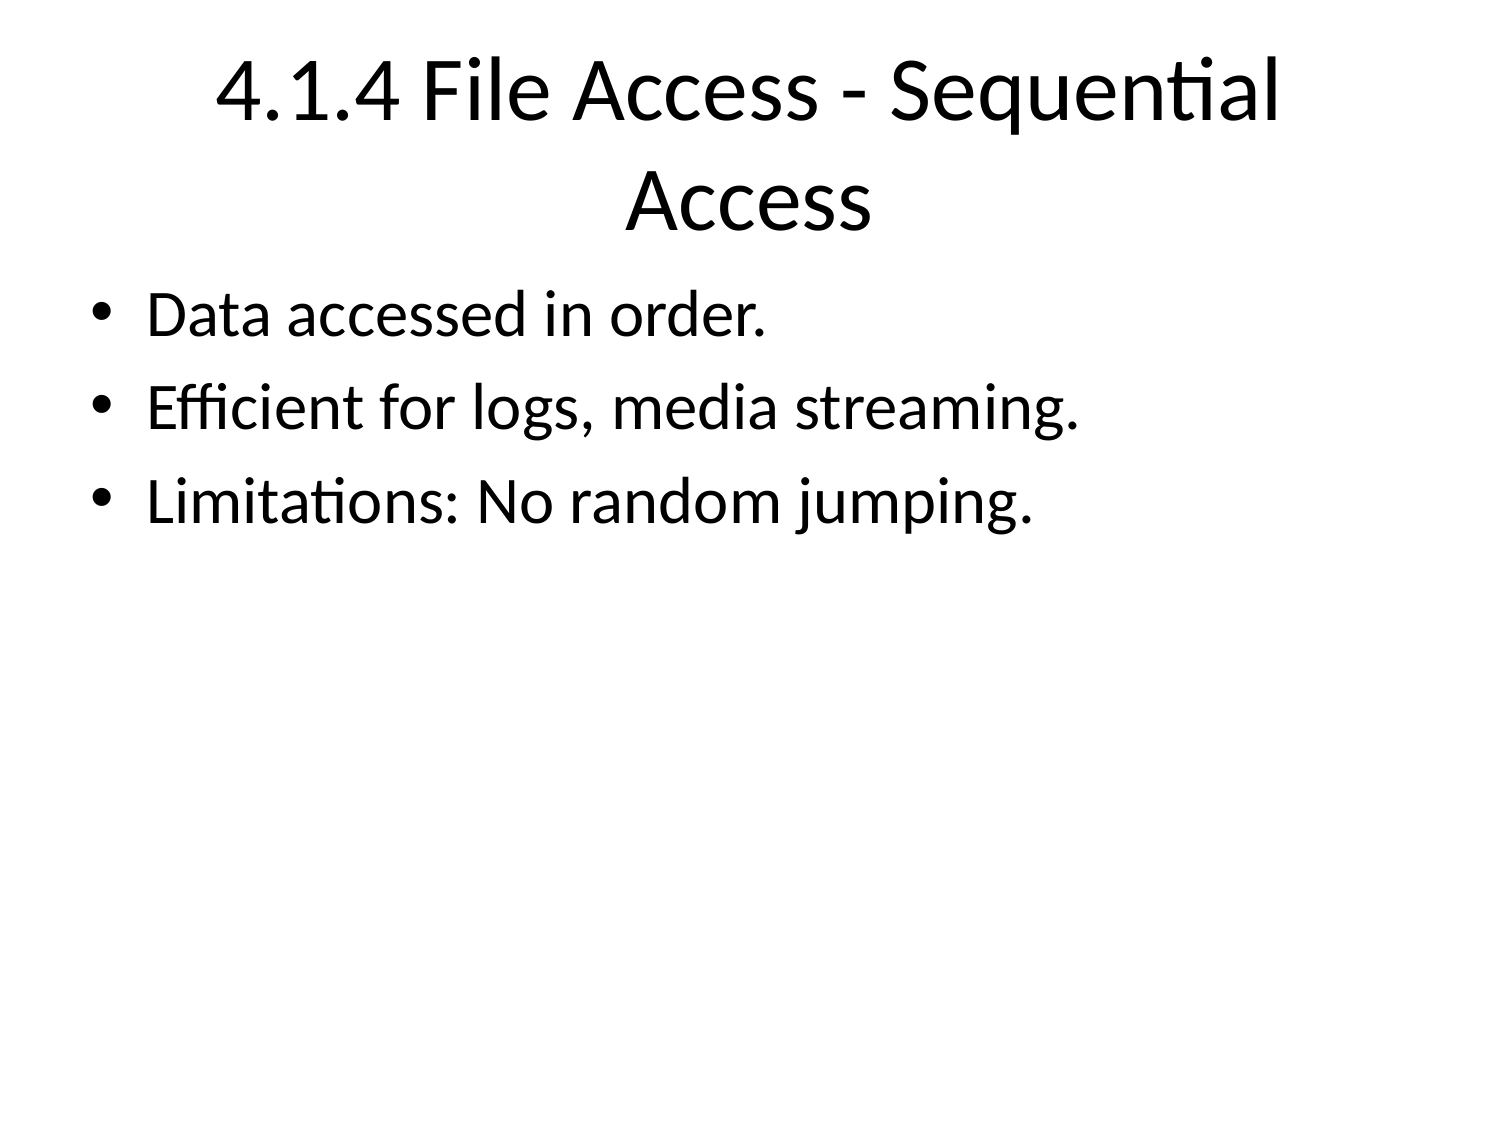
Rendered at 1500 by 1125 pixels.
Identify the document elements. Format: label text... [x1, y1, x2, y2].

list Data accessed in order. Efficient for logs, media streaming. Limitations: No random jumping. [75, 262, 1425, 1005]
title 4.1.4 File Access - Sequential Access [75, 45, 1425, 233]
